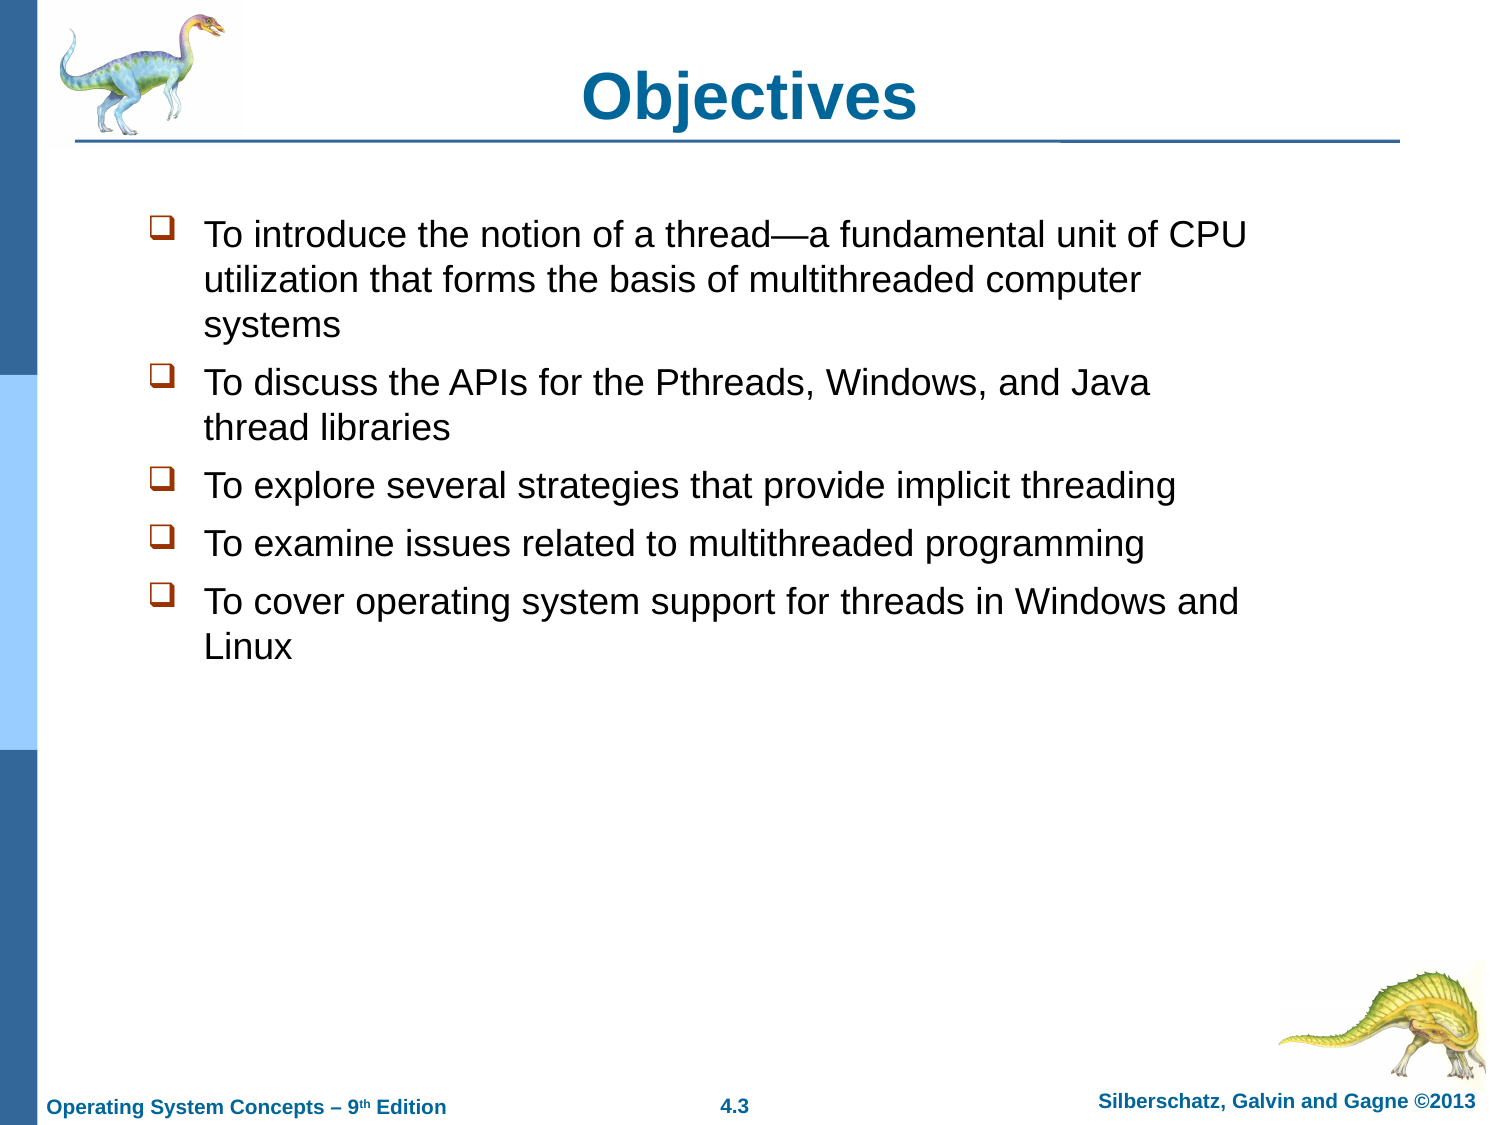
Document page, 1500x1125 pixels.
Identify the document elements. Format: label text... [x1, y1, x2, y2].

title Objectives [75, 45, 1425, 141]
picture [46, 0, 243, 149]
picture [1275, 959, 1486, 1090]
list To introduce the notion of a thread—a fundamental unit of CPU utilization that forms the basis of multithreaded computer systems To discuss the APIs for the Pthreads, Windows, and Java thread libraries To explore several strategies that provide implicit threading To examine issues related to multithreaded programming To cover operating system support for threads in Windows and Linux [132, 202, 1271, 946]
